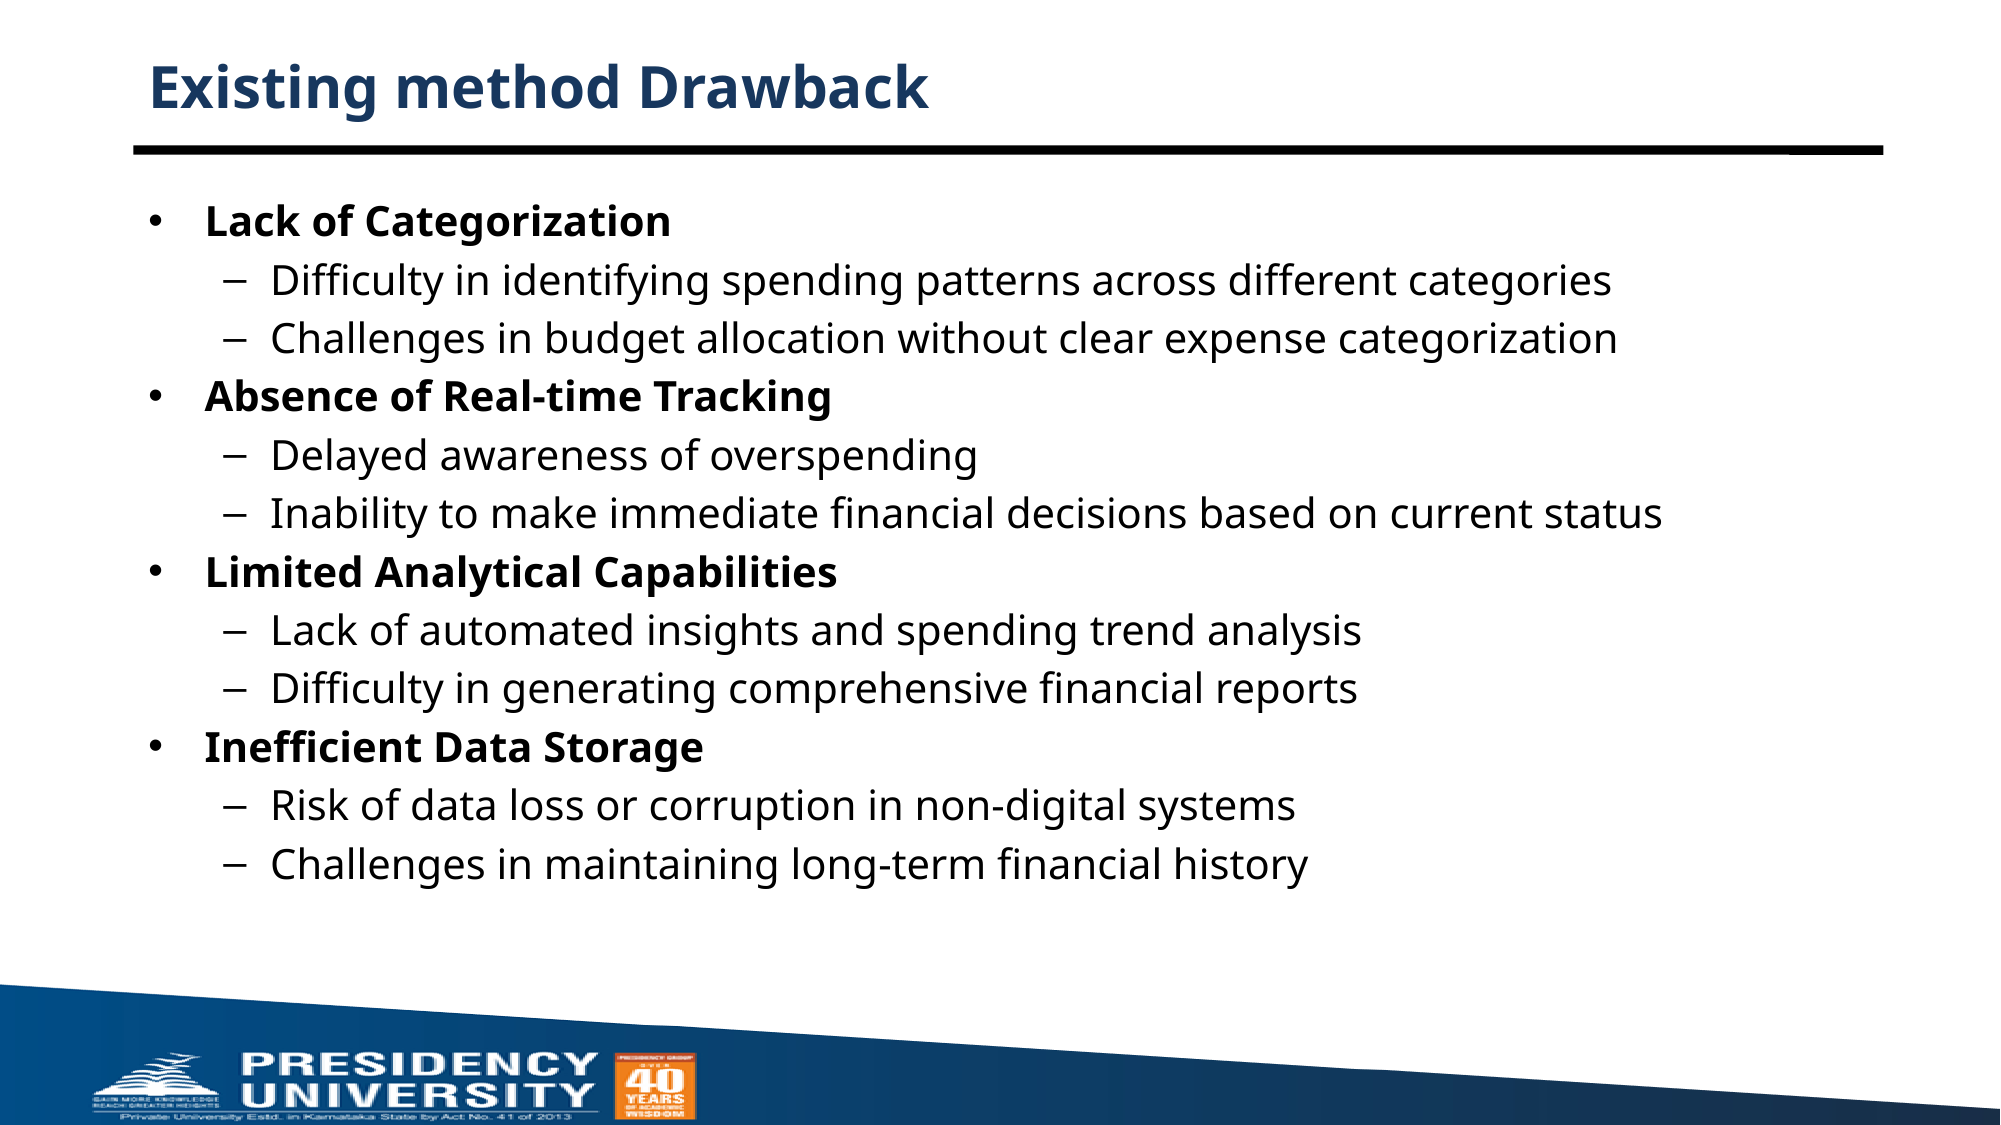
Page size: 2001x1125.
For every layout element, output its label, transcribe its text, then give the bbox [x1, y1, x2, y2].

title Existing method Drawback [133, 45, 1884, 125]
picture [0, 982, 2000, 1125]
list Lack of Categorization Difficulty in identifying spending patterns across different categories Challenges in budget allocation without clear expense categorization Absence of Real-time Tracking Delayed awareness of overspending Inability to make immediate financial decisions based on current status Limited Analytical Capabilities Lack of automated insights and spending trend analysis Difficulty in generating comprehensive financial reports Inefficient Data Storage Risk of data loss or corruption in non-digital systems Challenges in maintaining long-term financial history [133, 187, 1884, 1000]
